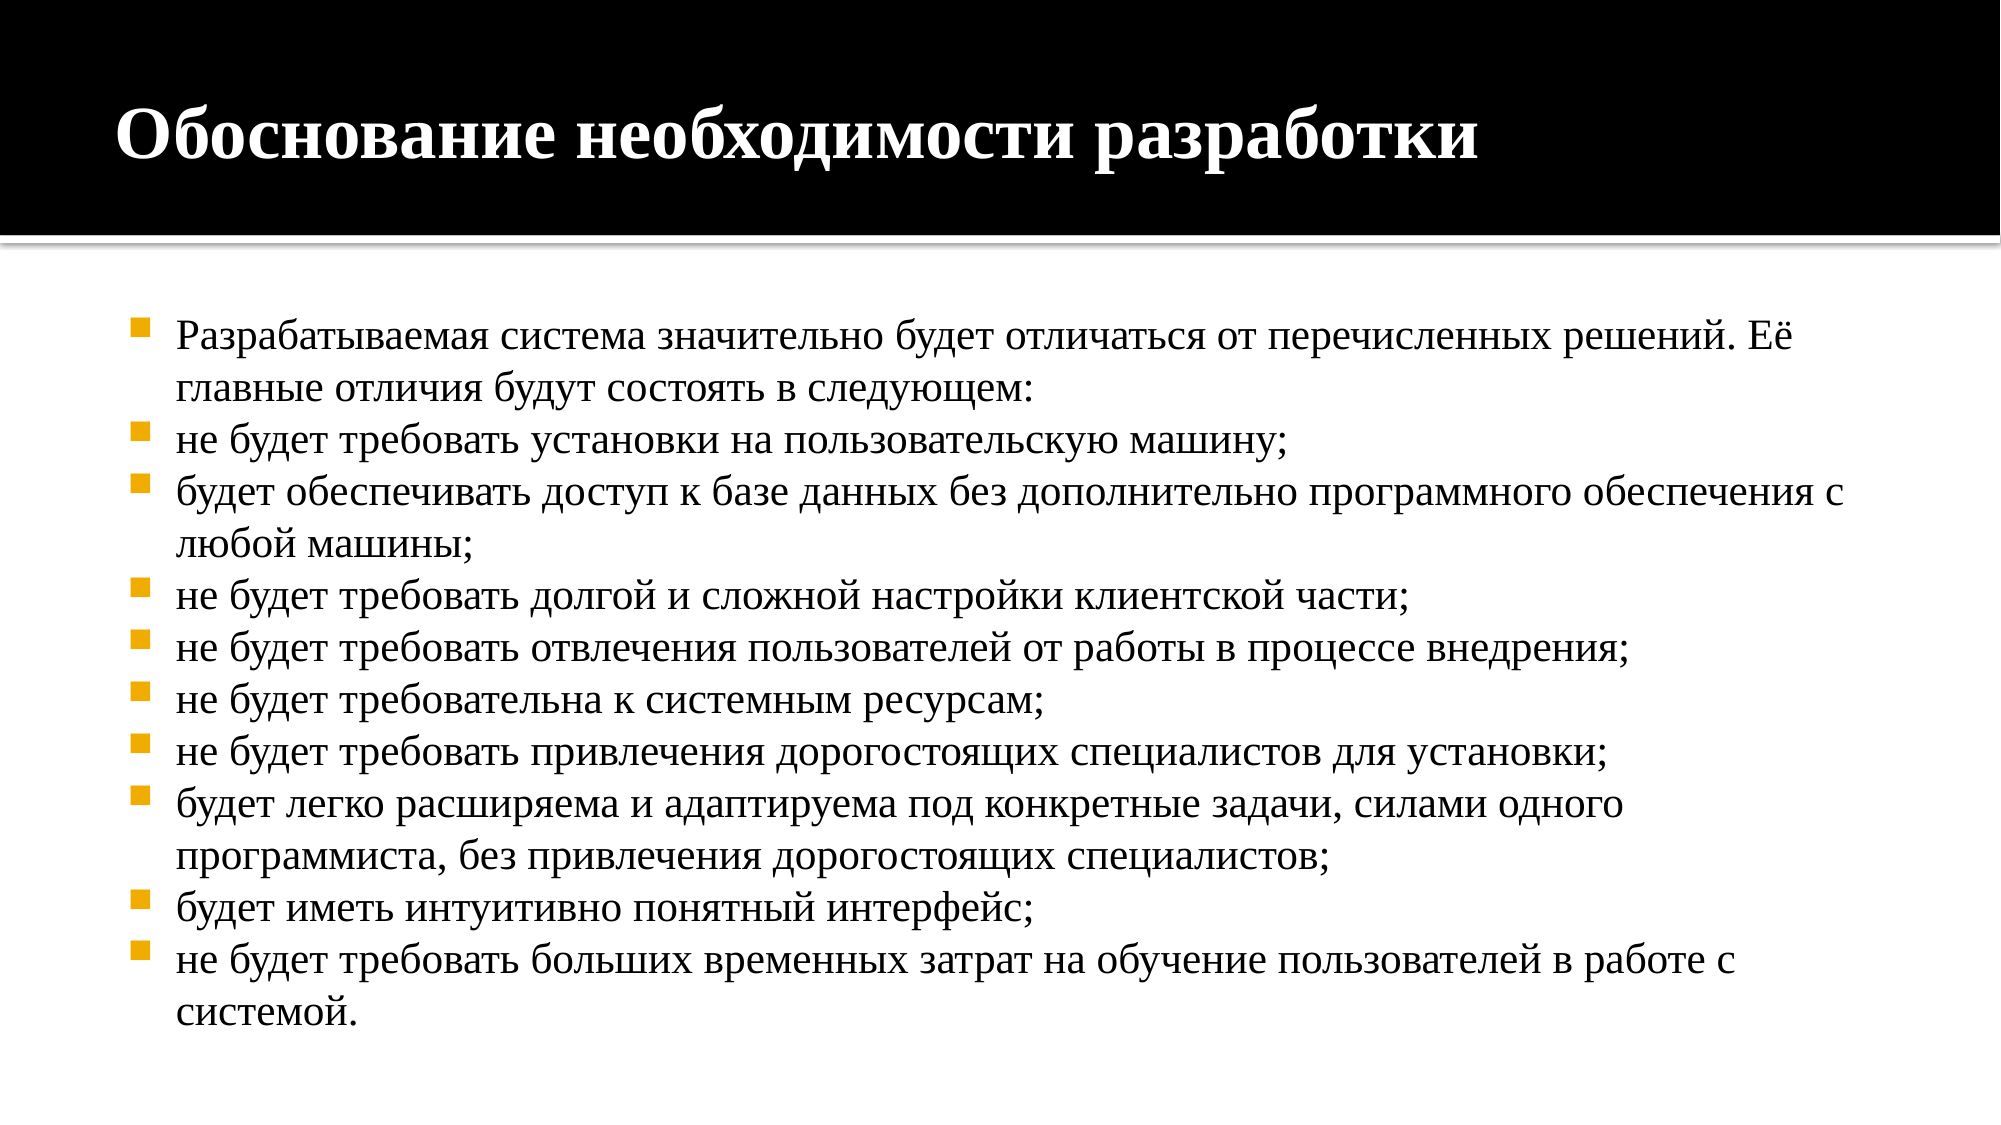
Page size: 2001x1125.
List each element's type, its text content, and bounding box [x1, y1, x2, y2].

title Обоснование необходимости разработки [99, 25, 1900, 231]
list Разрабатываемая система значительно будет отличаться от перечисленных решений. Её главные отличия будут состоять в следующем: не будет требовать установки на пользовательскую машину; будет обеспечивать доступ к базе данных без дополнительно программного обеспечения с любой машины; не будет требовать долгой и сложной настройки клиентской части; не будет требовать отвлечения пользователей от работы в процессе внедрения; не будет требовательна к системным ресурсам; не будет требовать привлечения дорогостоящих специалистов для установки; будет легко расширяема и адаптируема под конкретные задачи, силами одного программиста, без привлечения дорогостоящих специалистов; будет иметь интуитивно понятный интерфейс; не будет требовать больших временных затрат на обучение пользователей в работе с системой. [99, 291, 1900, 1050]
